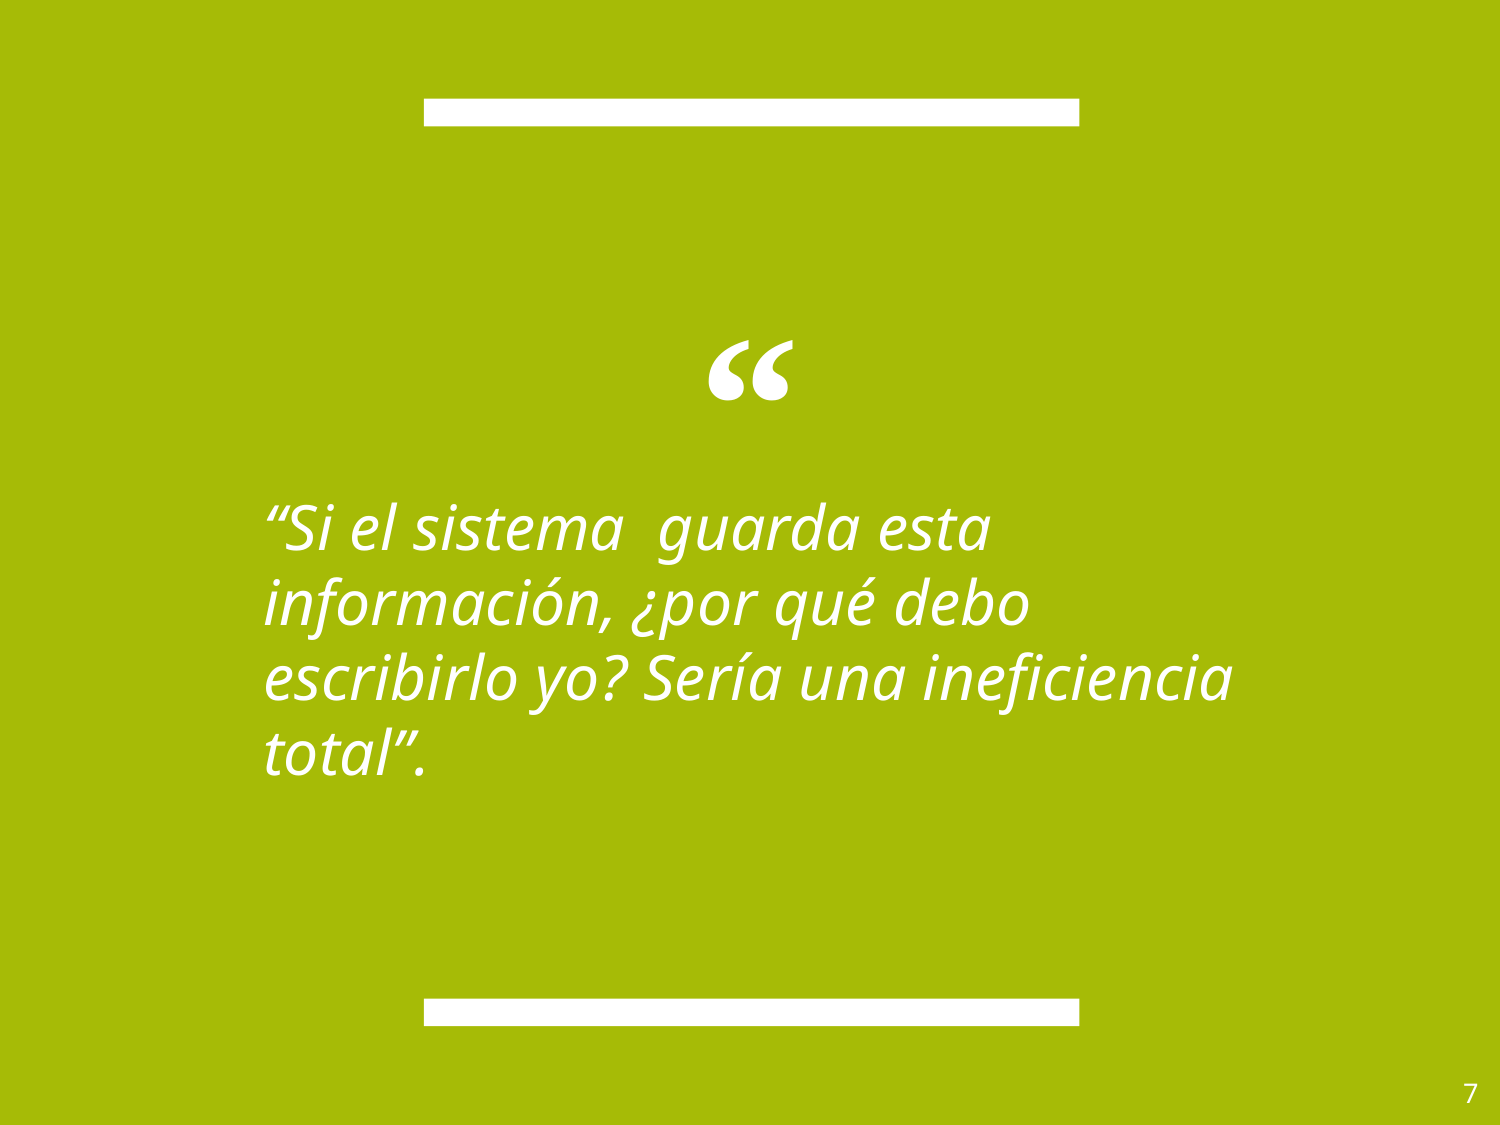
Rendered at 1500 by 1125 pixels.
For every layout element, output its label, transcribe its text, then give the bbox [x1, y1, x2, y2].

slide_number 7 [1403, 1061, 1494, 1125]
list “Si el sistema guarda esta información, ¿por qué debo escribirlo yo? Sería una ineficiencia total”. [248, 472, 1252, 859]
